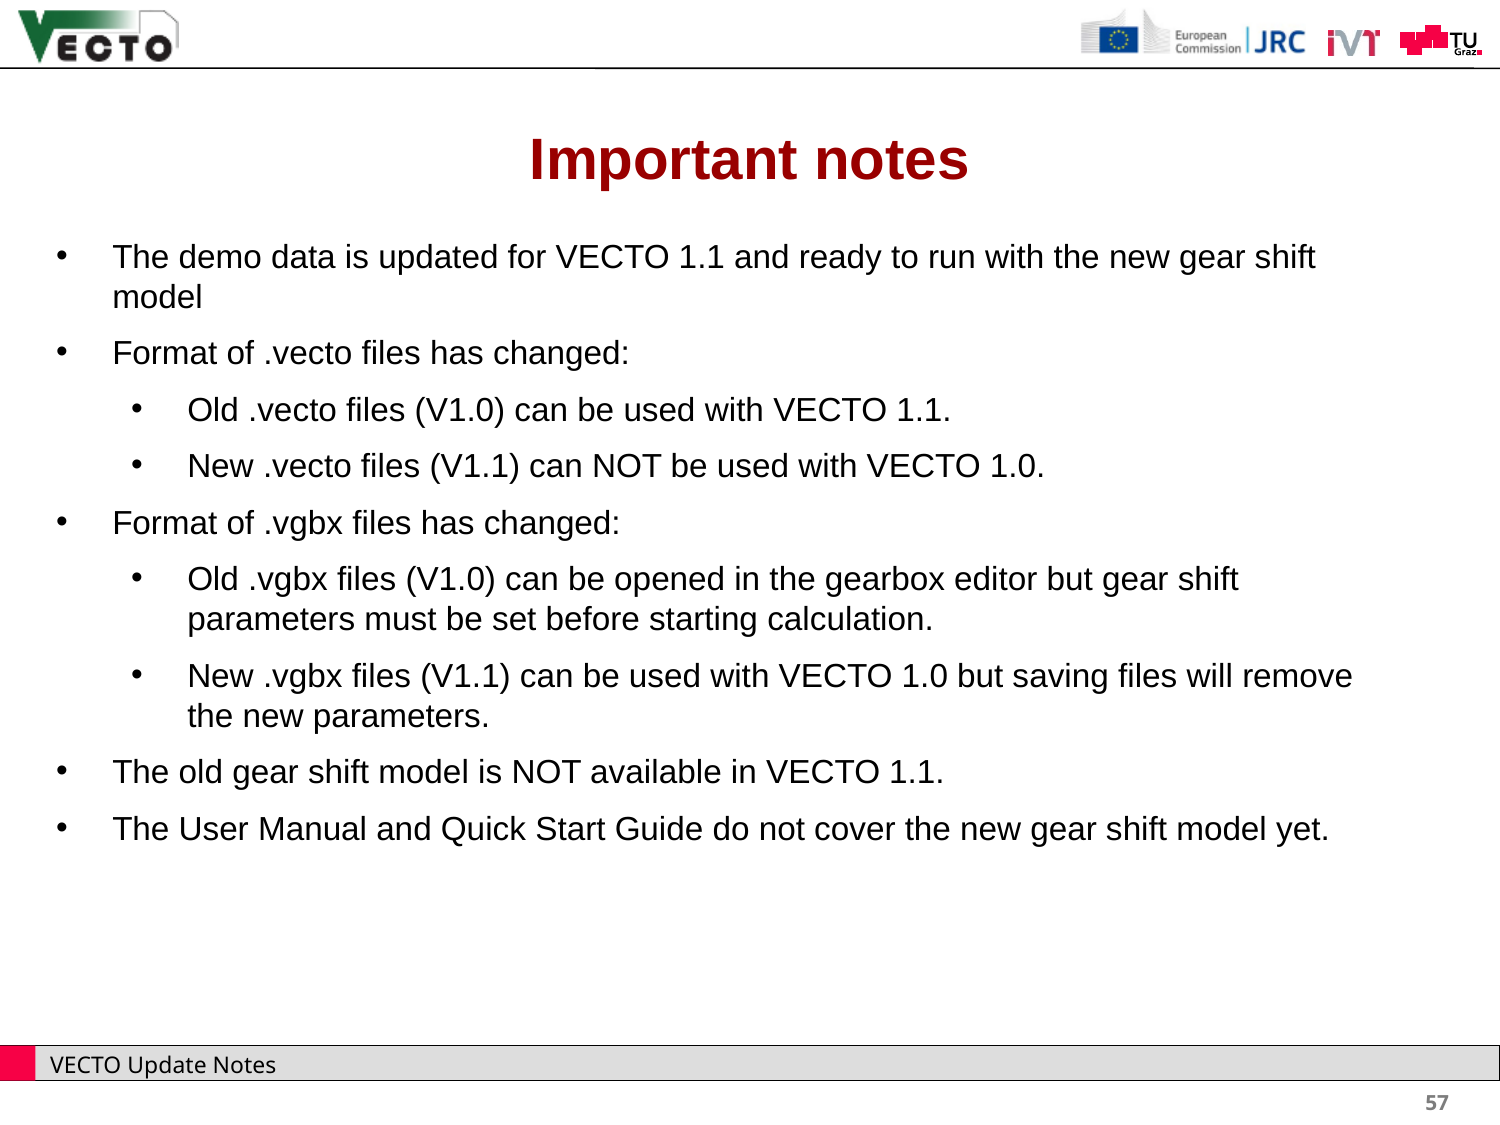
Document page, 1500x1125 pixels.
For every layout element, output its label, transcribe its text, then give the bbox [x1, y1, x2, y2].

picture [17, 9, 179, 65]
picture [1328, 30, 1380, 56]
text_box The demo data is updated for VECTO 1.1 and ready to run with the new gear shift model Format of .vecto files has changed: Old .vecto files (V1.0) can be used with VECTO 1.1. New .vecto files (V1.1) can NOT be used with VECTO 1.0. Format of .vgbx files has changed: Old .vgbx files (V1.0) can be opened in the gearbox editor but gear shift parameters must be set before starting calculation. New .vgbx files (V1.1) can be used with VECTO 1.0 but saving files will remove the new parameters. The old gear shift model is NOT available in VECTO 1.1. The User Manual and Quick Start Guide do not cover the new gear shift model yet. [41, 227, 1412, 855]
title Important notes [0, 127, 1500, 185]
picture [1080, 7, 1306, 54]
